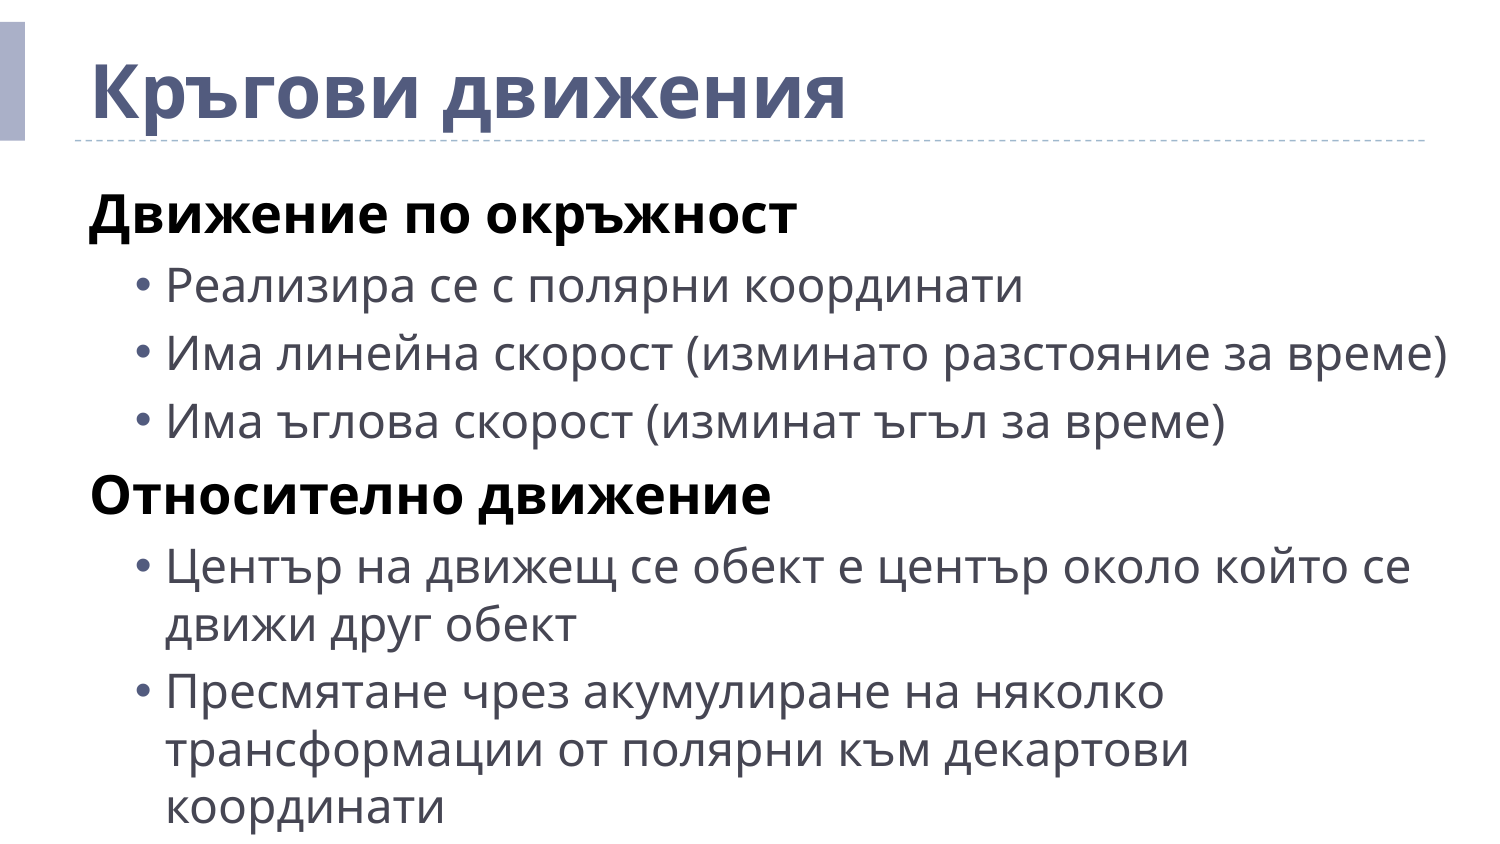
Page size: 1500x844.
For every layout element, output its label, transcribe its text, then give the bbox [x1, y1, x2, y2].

list Движение по окръжност Реализира се с полярни координати Има линейна скорост (изминато разстояние за време) Има ъглова скорост (изминат ъгъл за време) Относително движение Център на движещ се обект е център около който се движи друг обект Пресмятане чрез акумулиране на няколко трансформации от полярни към декартови координати [75, 171, 1475, 835]
title Кръгови движения [75, 18, 1475, 141]
